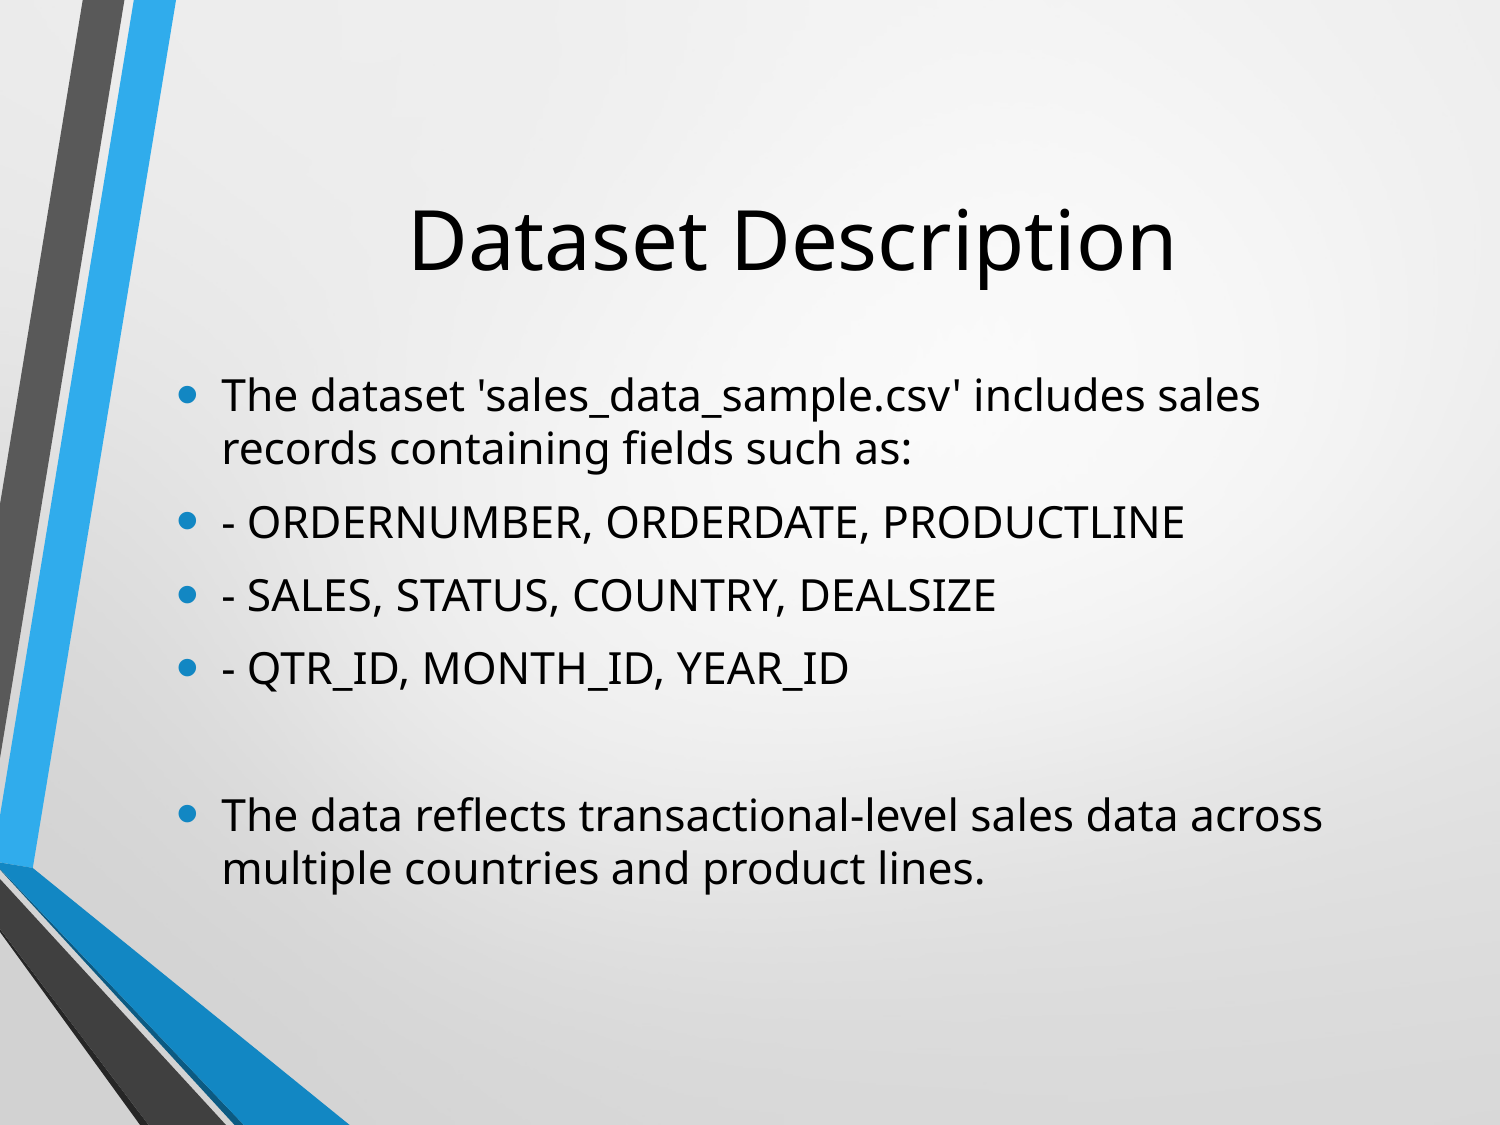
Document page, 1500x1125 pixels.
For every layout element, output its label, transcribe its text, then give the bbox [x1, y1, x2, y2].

title Dataset Description [161, 75, 1425, 356]
list The dataset 'sales_data_sample.csv' includes sales records containing fields such as: - ORDERNUMBER, ORDERDATE, PRODUCTLINE - SALES, STATUS, COUNTRY, DEALSIZE - QTR_ID, MONTH_ID, YEAR_ID The data reflects transactional-level sales data across multiple countries and product lines. [161, 356, 1425, 904]
